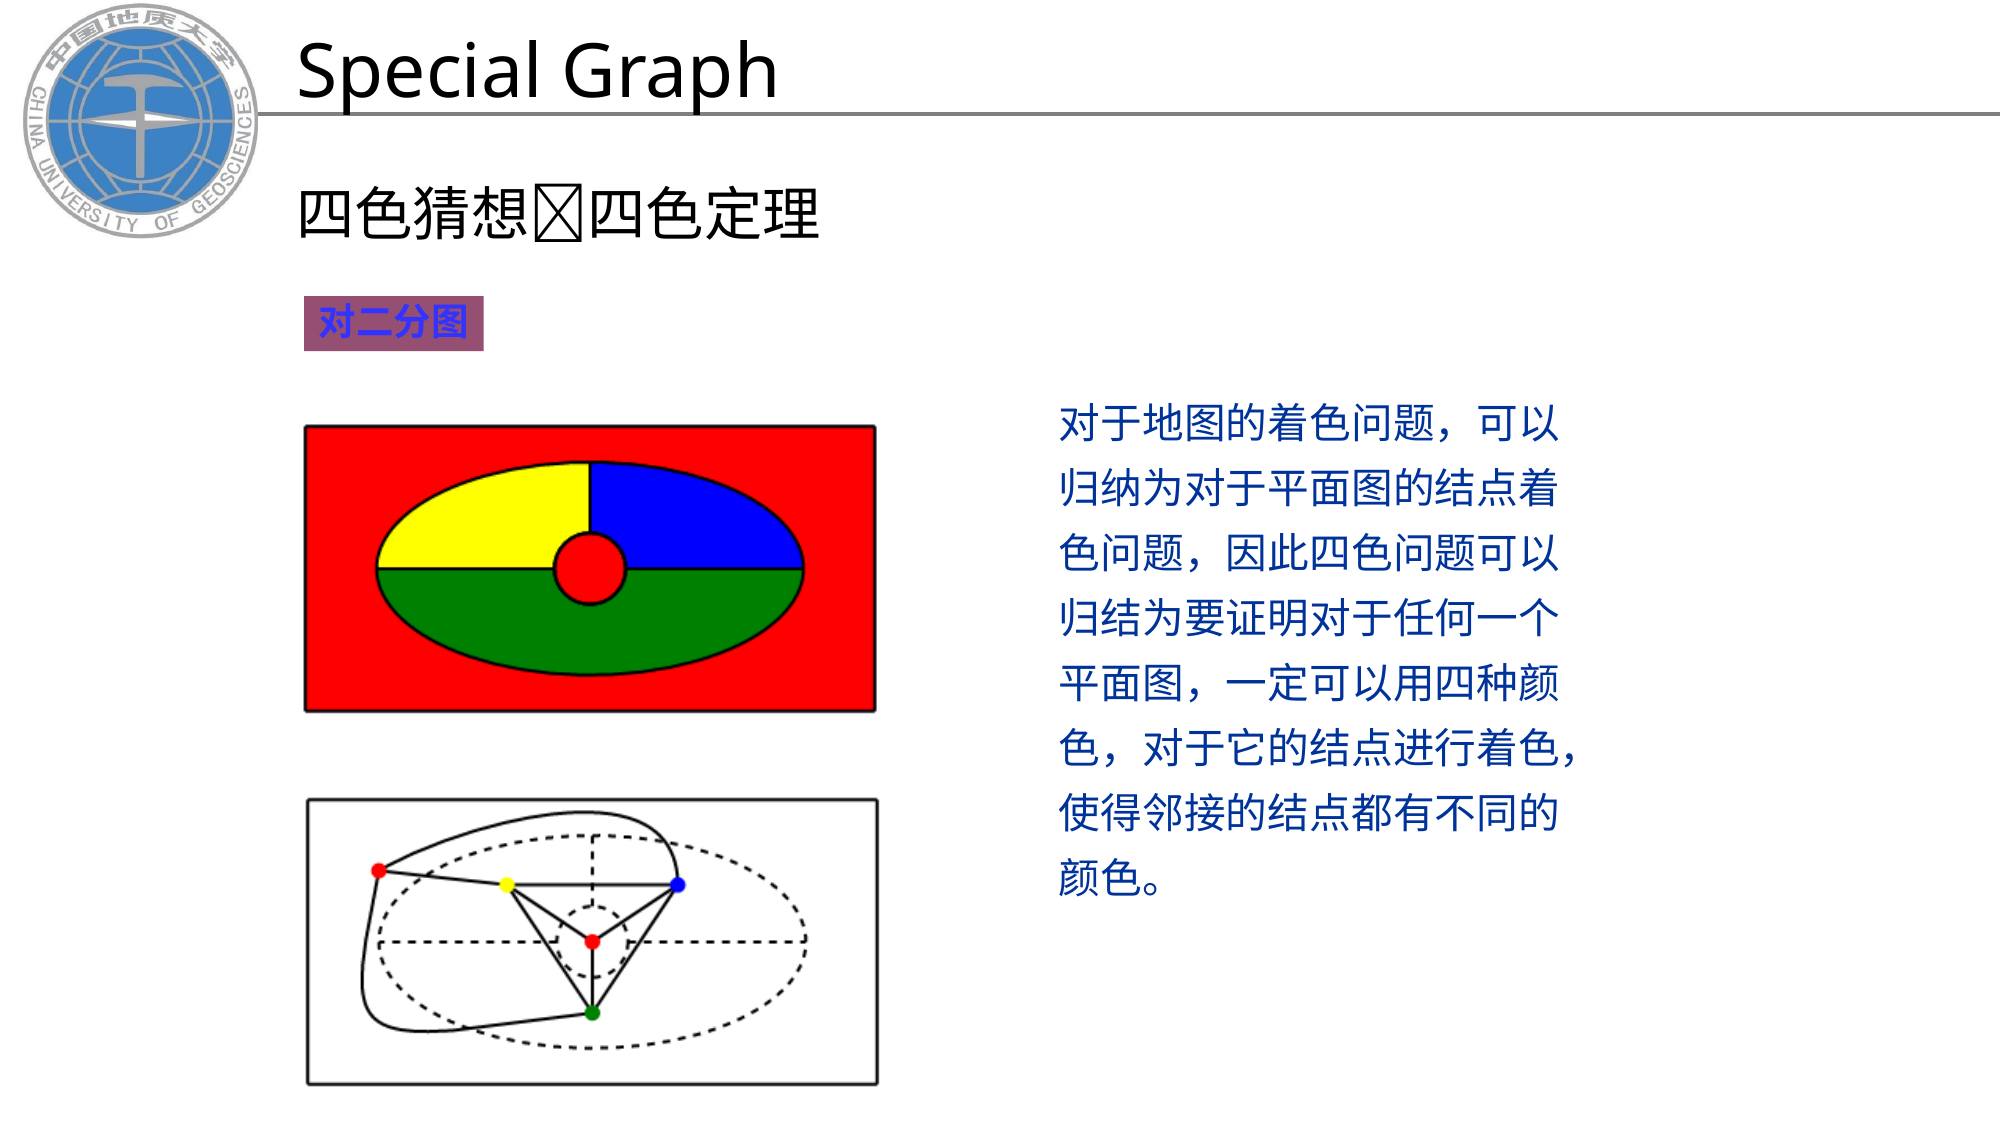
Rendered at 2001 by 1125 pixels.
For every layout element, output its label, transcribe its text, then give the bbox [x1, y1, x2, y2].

text_box 四色猜想四色定理 [281, 177, 1557, 528]
picture [271, 395, 916, 740]
text_box 对二分图 [304, 296, 484, 352]
picture [278, 784, 909, 1110]
text_box Special Graph [281, 15, 1575, 120]
text_box 对于地图的着色问题，可以归纳为对于平面图的结点着色问题，因此四色问题可以归结为要证明对于任何一个平面图，一定可以用四种颜色，对于它的结点进行着色，使得邻接的结点都有不同的颜色。 [1044, 374, 1593, 910]
picture [21, 3, 258, 239]
